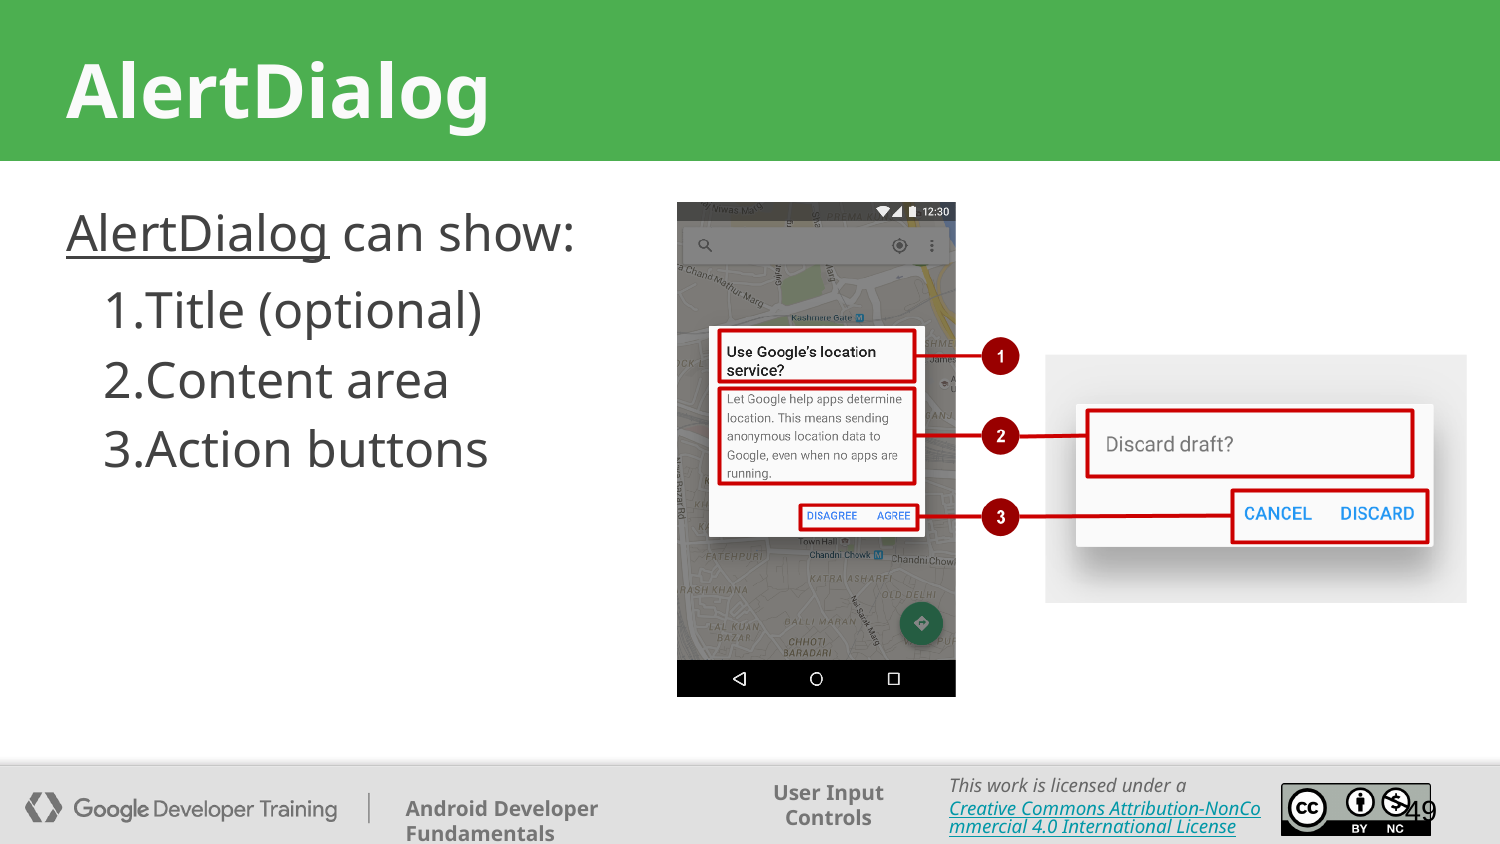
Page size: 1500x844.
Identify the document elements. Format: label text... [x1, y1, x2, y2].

slide_number ‹#› [1389, 777, 1480, 842]
list AlertDialog can show: Title (optional) Content area Action buttons [51, 176, 795, 737]
picture [0, 161, 1500, 844]
title AlertDialog [51, 28, 1449, 122]
